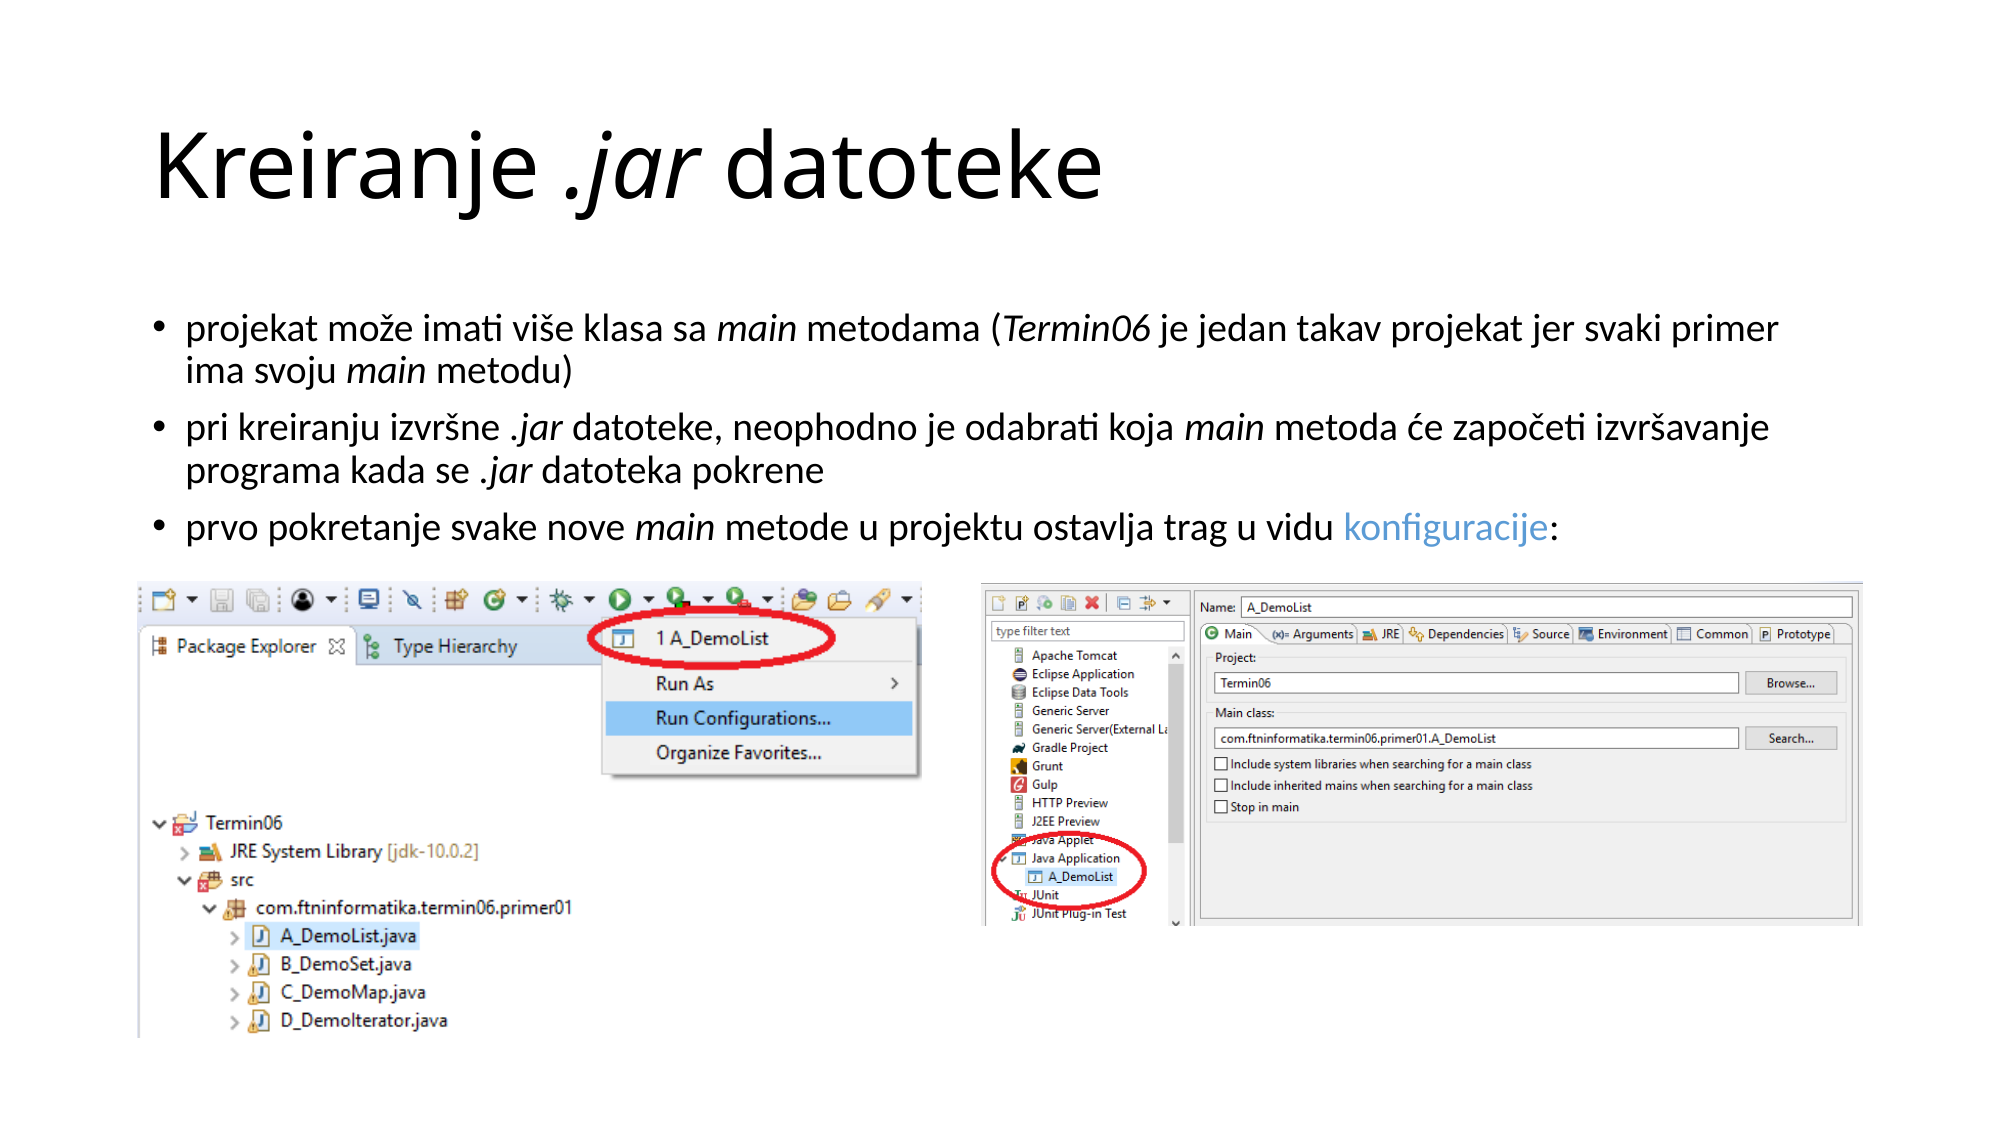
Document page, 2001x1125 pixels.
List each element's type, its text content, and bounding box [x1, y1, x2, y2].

title Kreiranje .jar datoteke [137, 59, 1863, 278]
picture [981, 581, 1863, 926]
list projekat može imati više klasa sa main metodama (Termin06 je jedan takav projekat jer svaki primer ima svoju main metodu) pri kreiranju izvršne .jar datoteke, neophodno je odabrati koja main metoda će započeti izvršavanje programa kada se .jar datoteka pokrene prvo pokretanje svake nove main metode u projektu ostavlja trag u vidu konfiguracije: [137, 299, 1863, 560]
picture [137, 581, 922, 1038]
